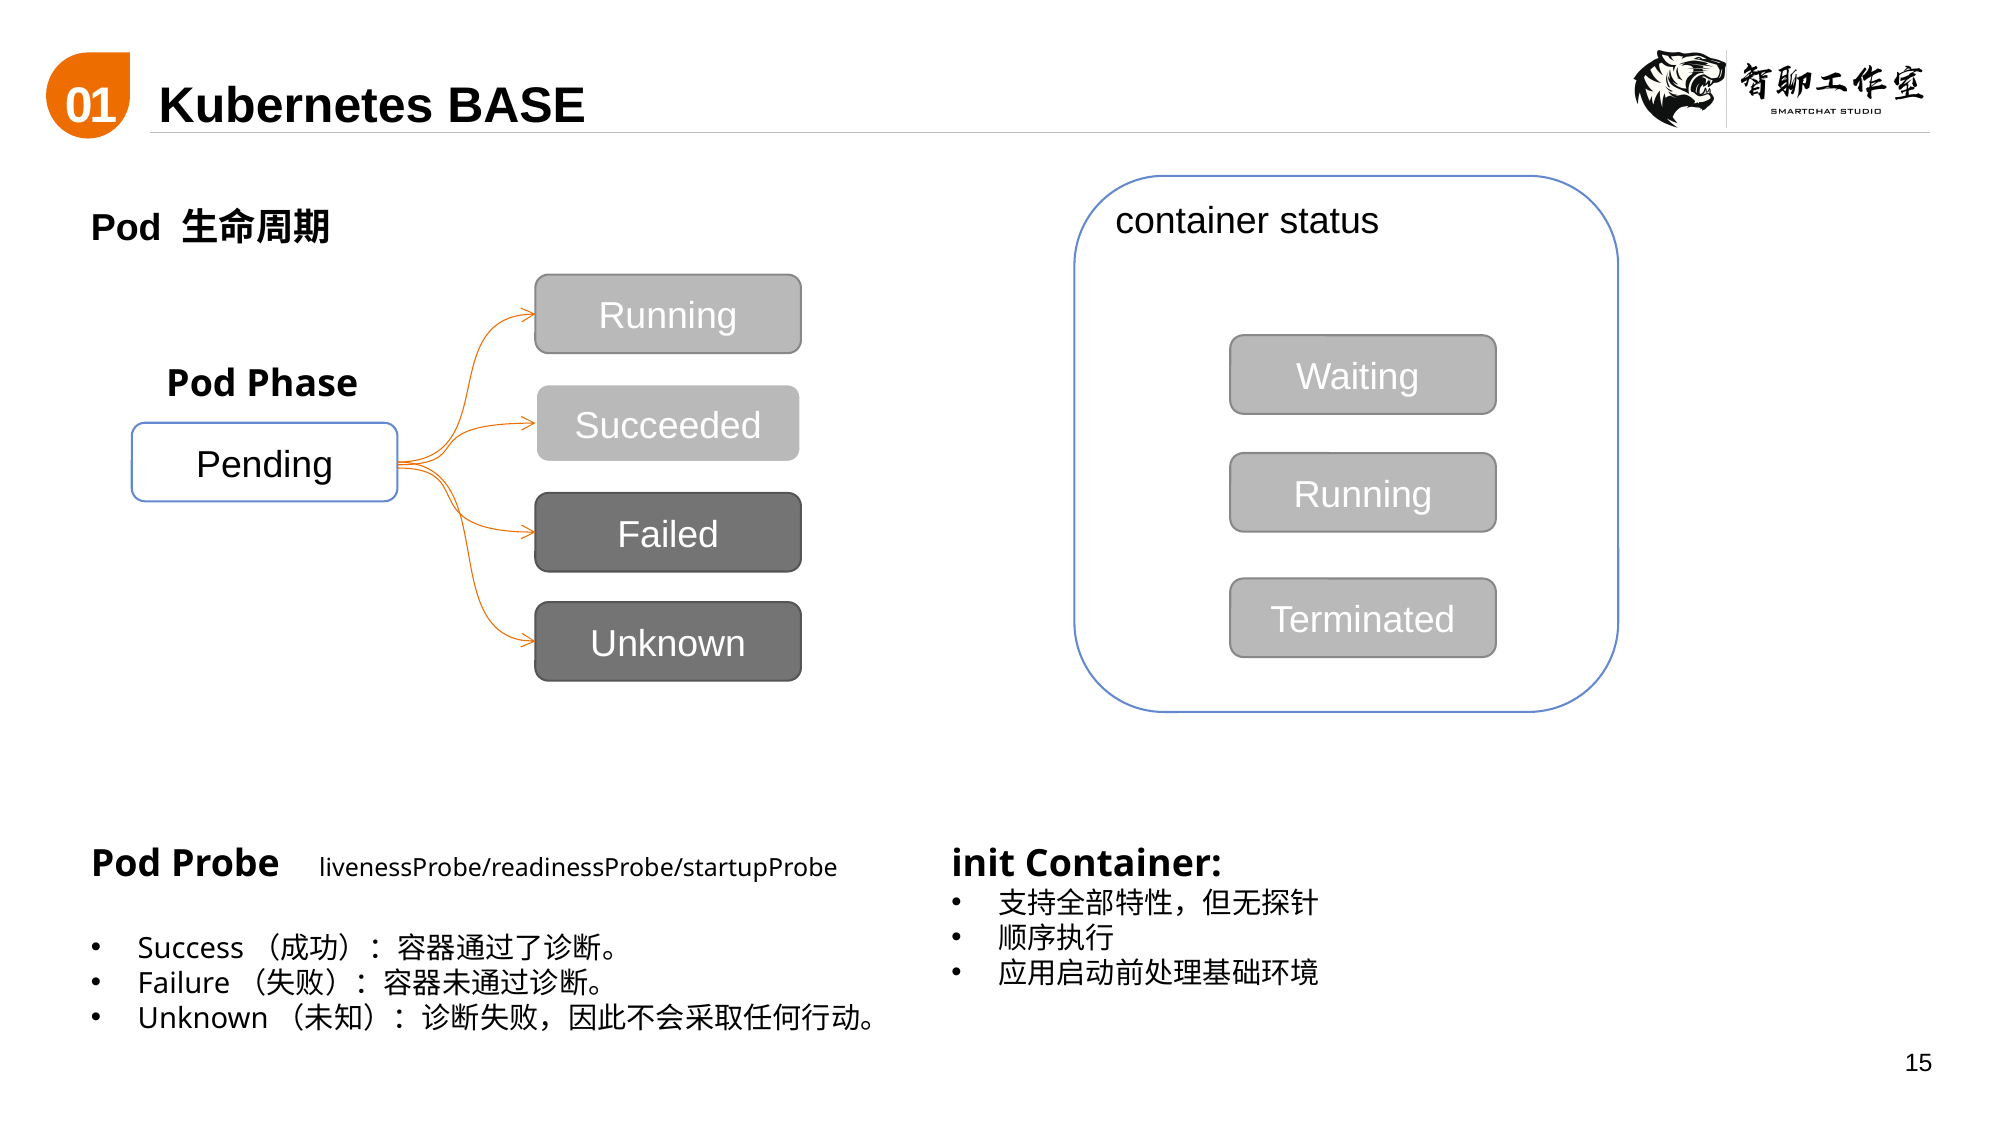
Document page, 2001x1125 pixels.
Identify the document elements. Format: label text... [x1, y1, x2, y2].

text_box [397, 462, 536, 642]
text_box init Container: 支持全部特性，但无探针 顺序执行 应用启动前处理基础环境 [936, 831, 1890, 997]
text_box Waiting [1229, 334, 1497, 415]
text_box Pod 生命周期 [76, 195, 1029, 255]
text_box Pod Phase [151, 351, 378, 412]
text_box Unknown [534, 601, 802, 682]
text_box Failed [536, 491, 802, 573]
text_box Succeeded [536, 382, 803, 464]
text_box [397, 423, 536, 462]
text_box Terminated [1229, 577, 1497, 659]
text_box container status [1073, 174, 1620, 714]
picture [1633, 47, 1950, 129]
text_box Kubernetes BASE [143, 47, 601, 141]
text_box Running [1229, 451, 1497, 533]
text_box 01 [49, 47, 132, 141]
text_box Running [534, 273, 802, 355]
text_box Pod Probe livenessProbe/readinessProbe/startupProbe Success（成功）：容器通过了诊断。 Failure（失败）：容器未通过诊断。 Unknown（未知）：诊断失败，因此不会采取任何行动。 [76, 831, 908, 1042]
text_box Pending [130, 421, 397, 503]
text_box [397, 313, 536, 423]
